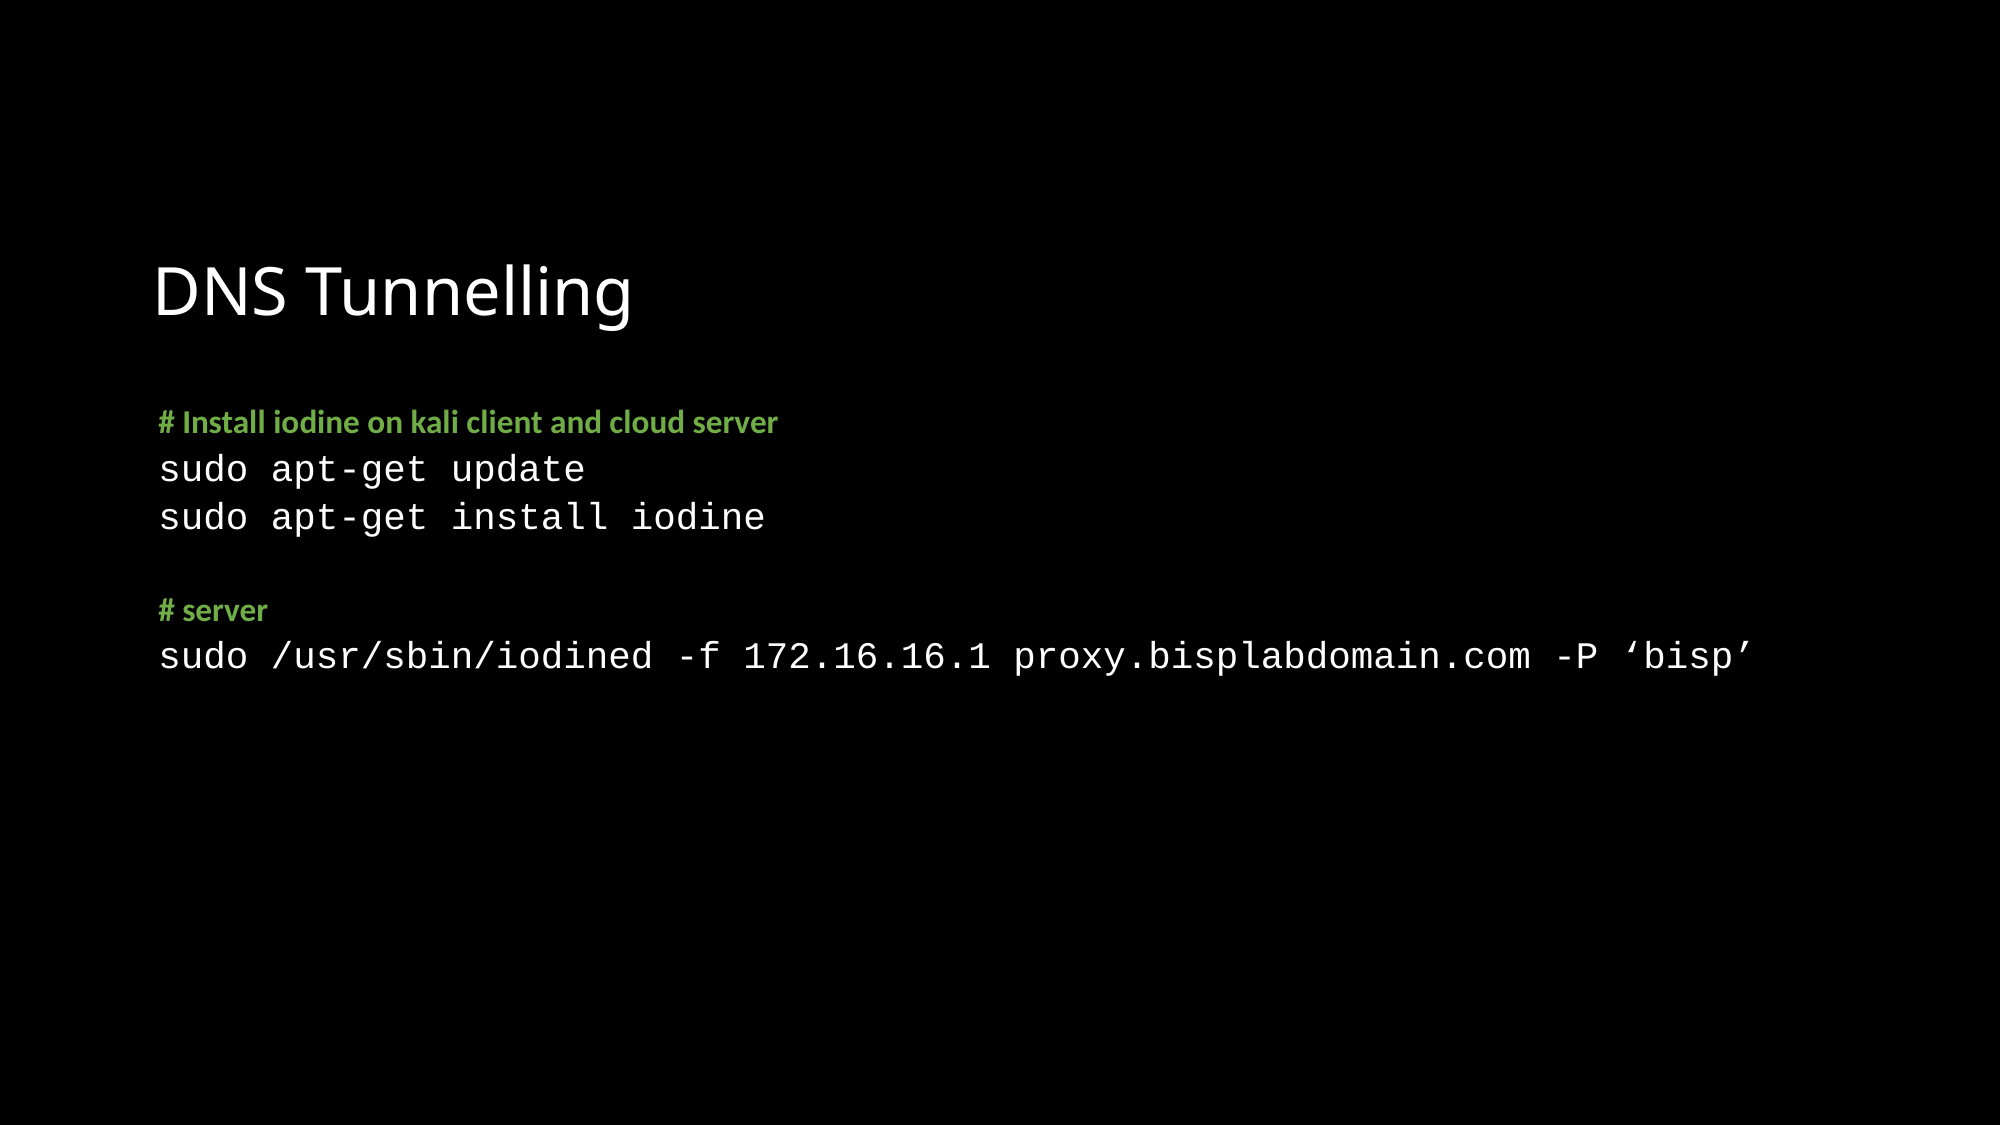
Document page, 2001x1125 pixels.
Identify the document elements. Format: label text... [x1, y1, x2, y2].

title DNS Tunnelling [137, 75, 783, 338]
text_box # Install iodine on kali client and cloud server sudo apt-get update sudo apt-get install iodine # server sudo /usr/sbin/iodined -f 172.16.16.1 proxy.bisplabdomain.com -P ‘bisp’ [87, 390, 1773, 684]
